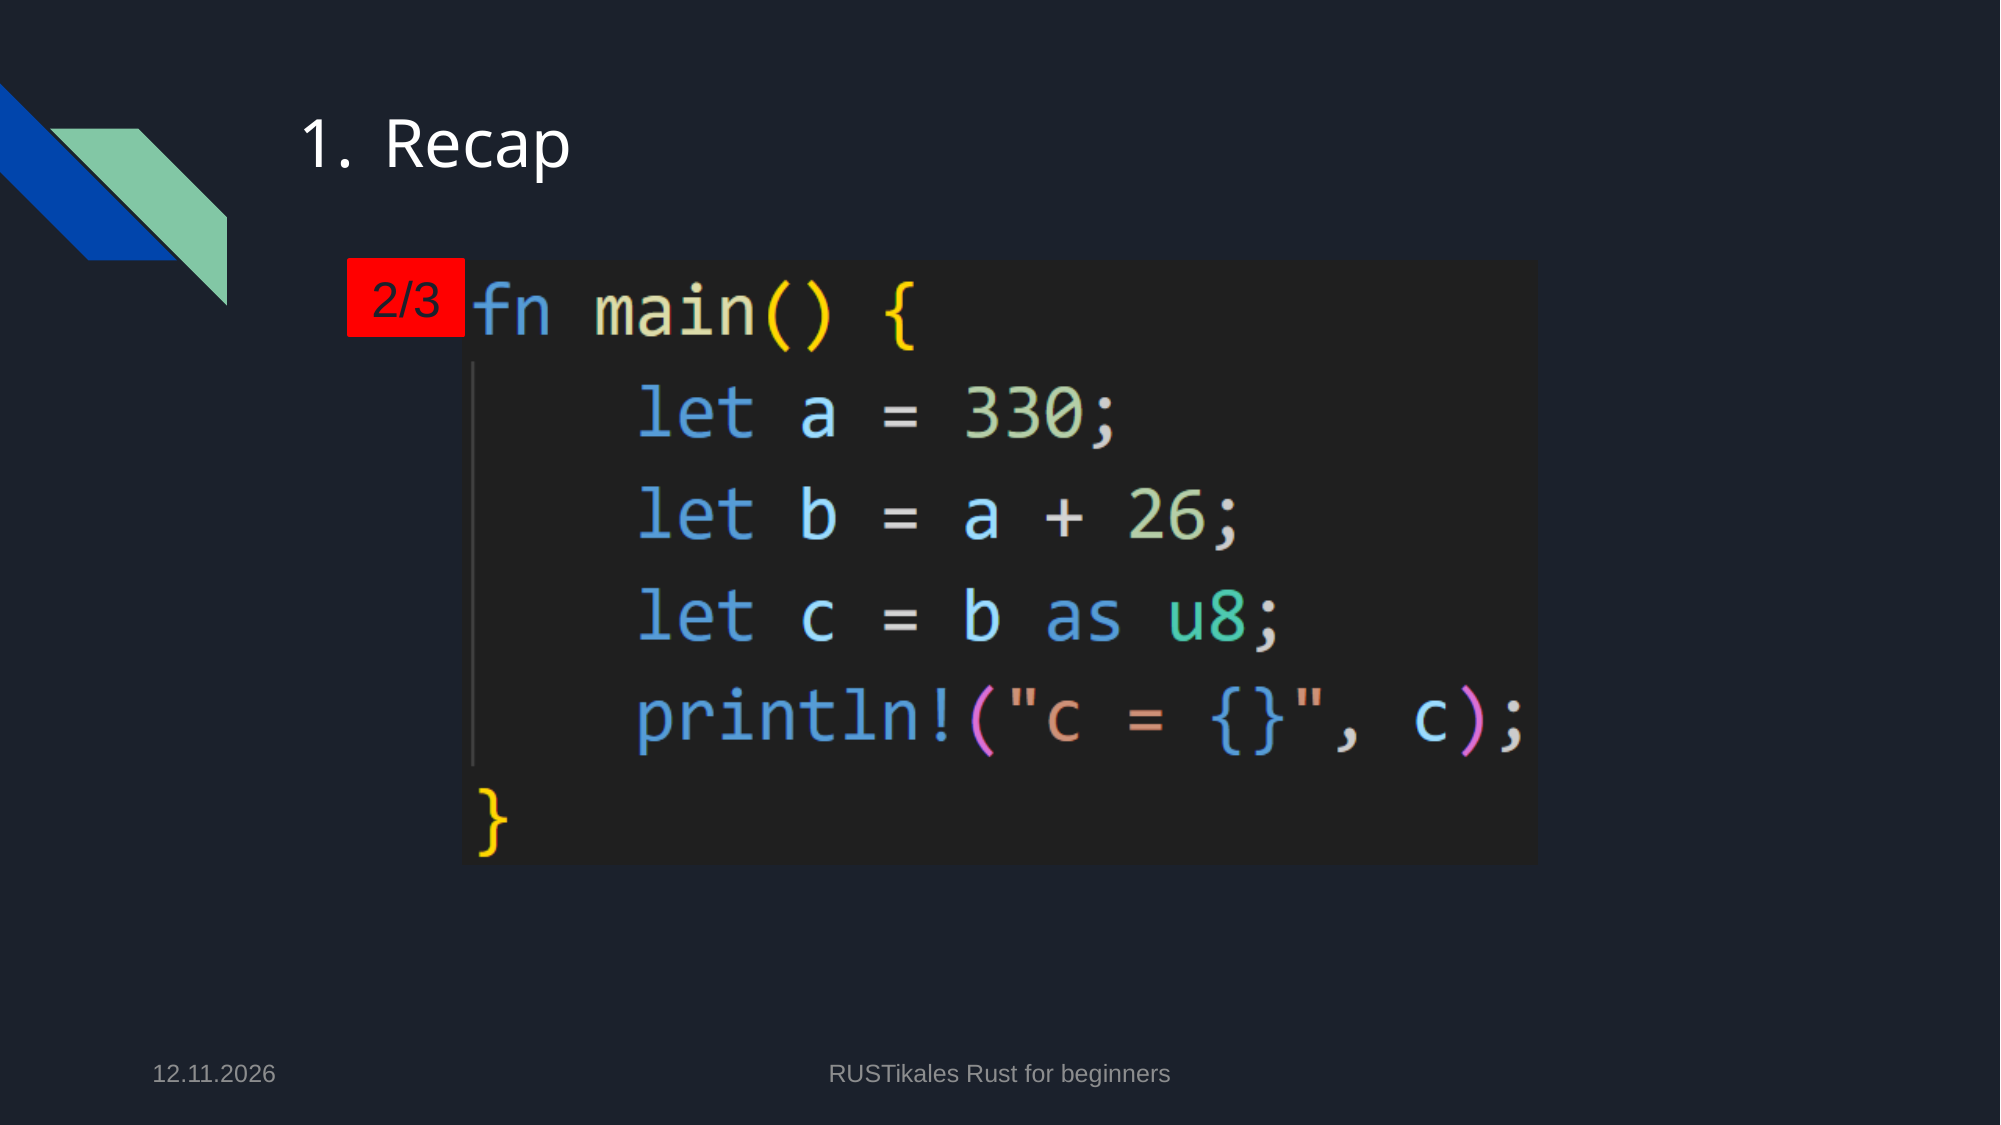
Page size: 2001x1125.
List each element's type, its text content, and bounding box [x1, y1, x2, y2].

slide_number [137, 1042, 588, 1103]
footer RUSTikales Rust for beginners [662, 1042, 1338, 1103]
text_box 2/3 [347, 258, 463, 337]
title Recap [283, 86, 1824, 287]
picture [462, 259, 1538, 866]
